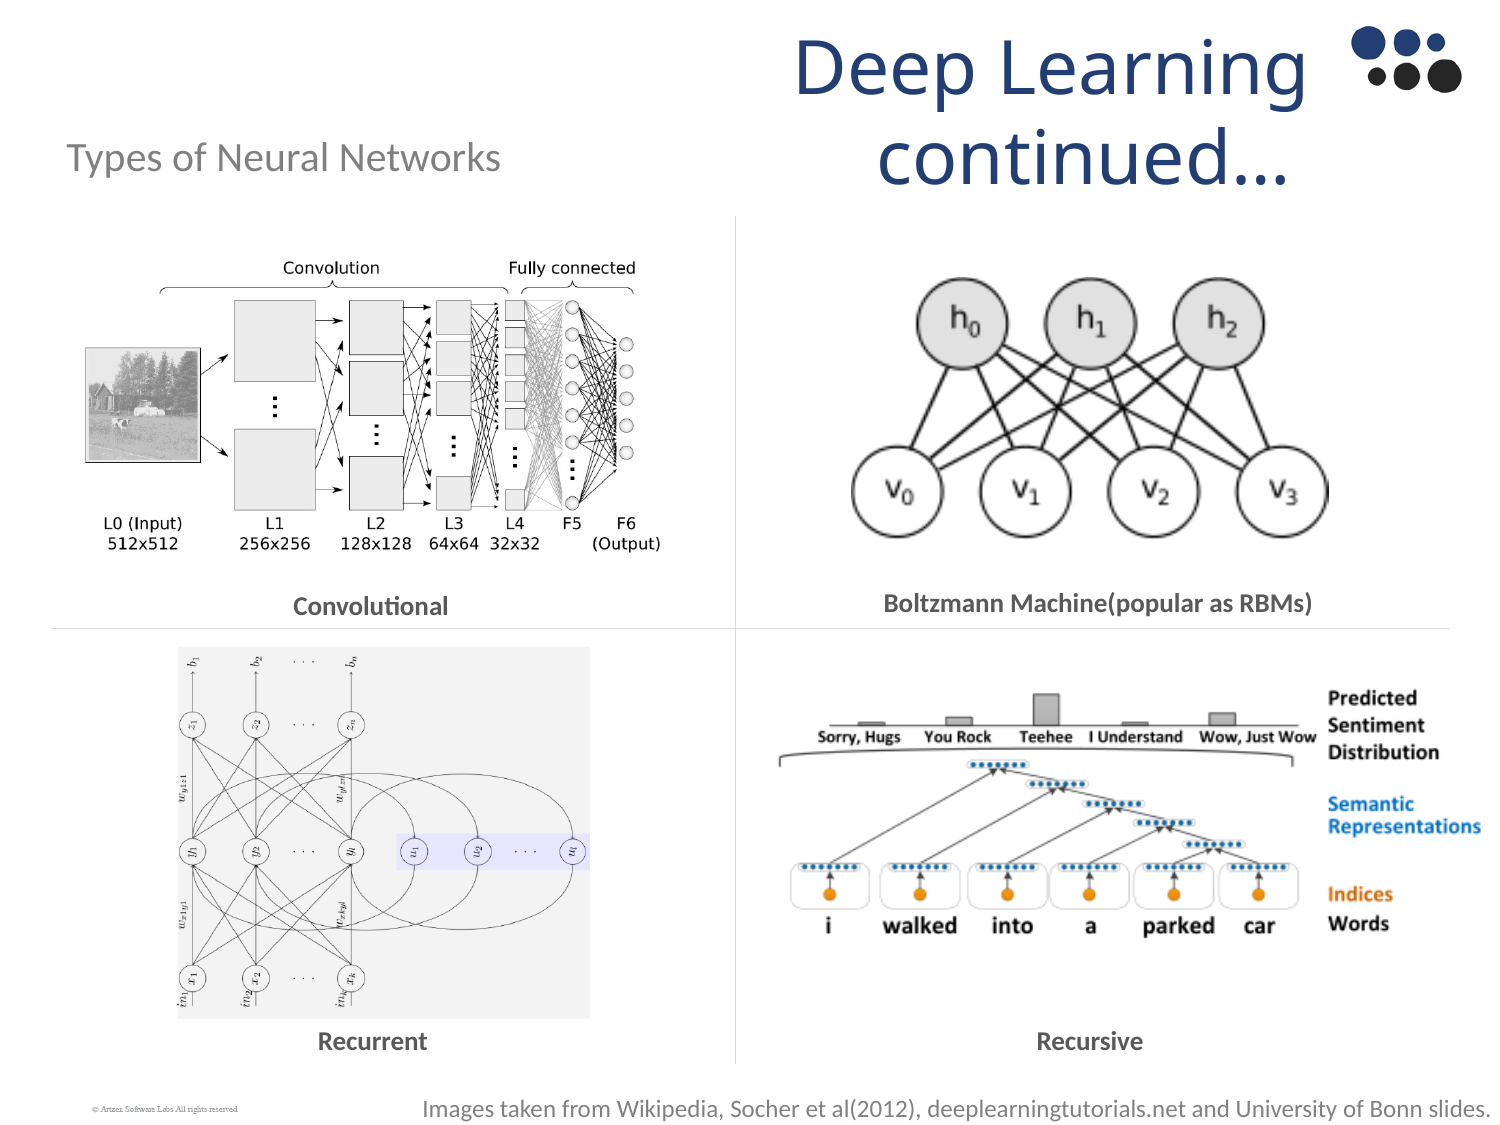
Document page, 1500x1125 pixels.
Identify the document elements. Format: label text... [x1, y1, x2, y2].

text_box Types of Neural Networks [51, 122, 1373, 188]
text_box Convolutional [151, 576, 591, 628]
text_box Recurrent [153, 1016, 593, 1065]
text_box Deep Learning continued… [435, 12, 1325, 122]
text_box Boltzmann Machine(popular as RBMs) [854, 571, 1342, 627]
text_box Recursive [870, 1003, 1310, 1065]
text_box Images taken from Wikipedia, Socher et al(2012), deeplearningtutorials.net and University of Bonn slides. [407, 1085, 1500, 1125]
picture [0, 0, 1500, 1125]
